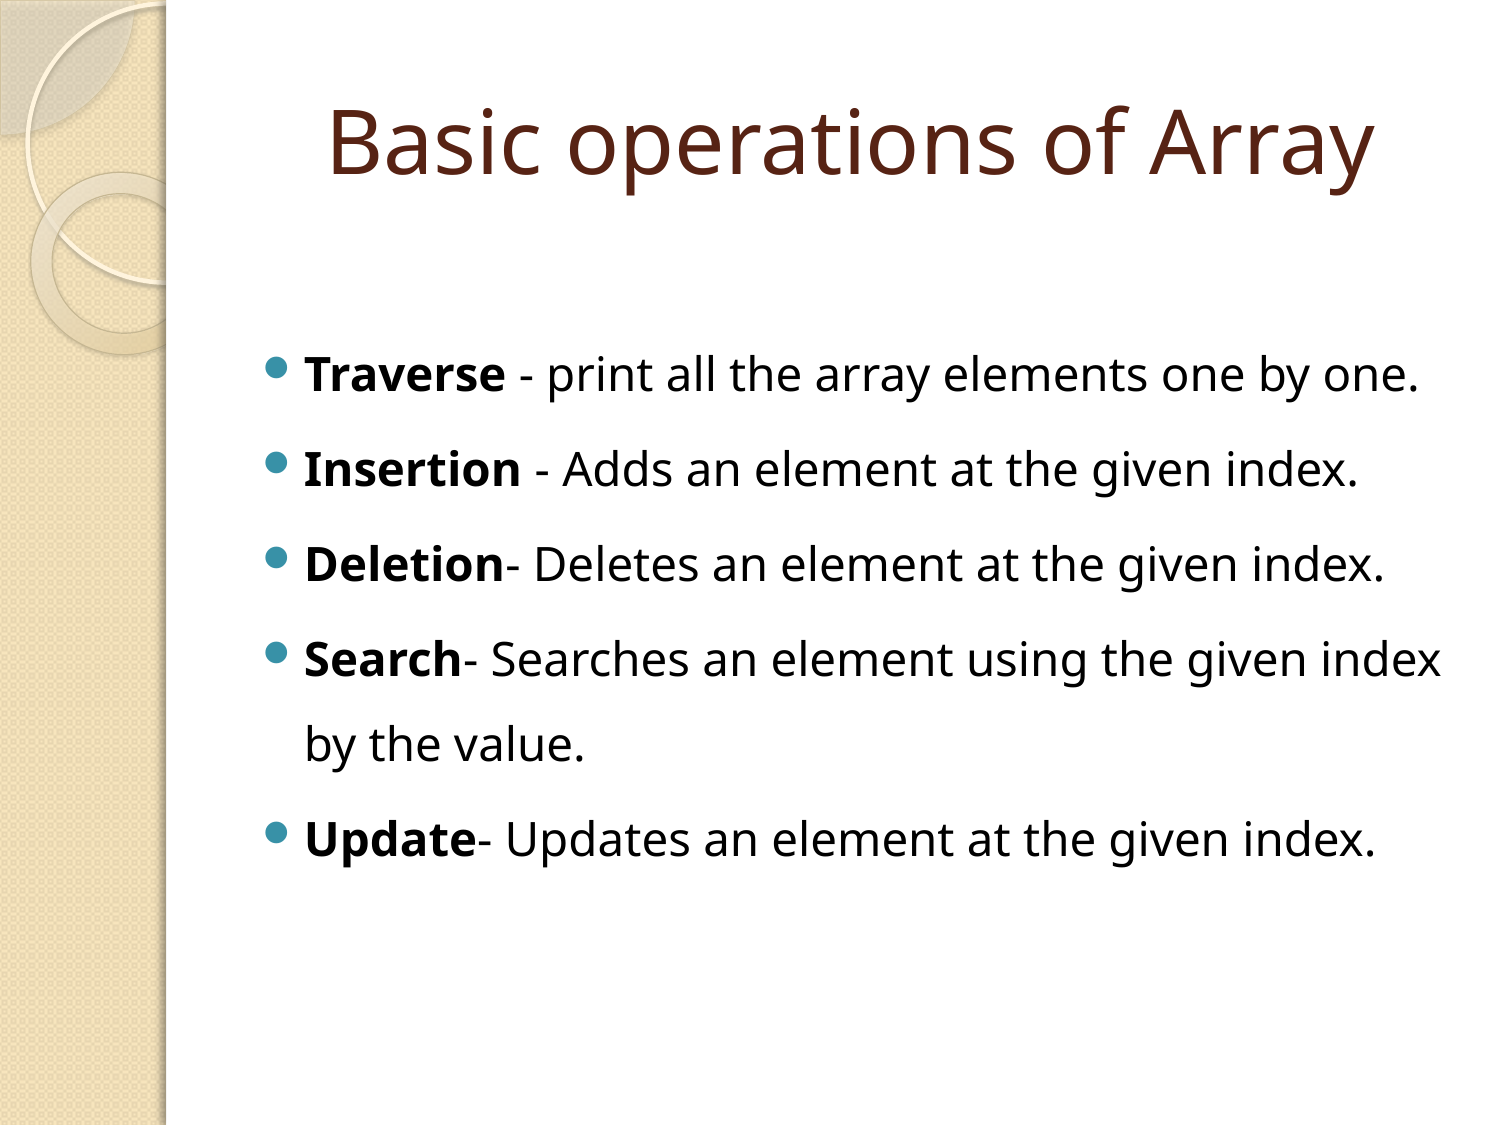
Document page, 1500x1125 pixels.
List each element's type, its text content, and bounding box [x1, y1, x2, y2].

list Traverse - print all the array elements one by one. Insertion - Adds an element at the given index. Deletion- Deletes an element at the given index. Search- Searches an element using the given index by the value. Update- Updates an element at the given index. [235, 238, 1466, 1088]
title Basic operations of Array [235, 45, 1466, 233]
